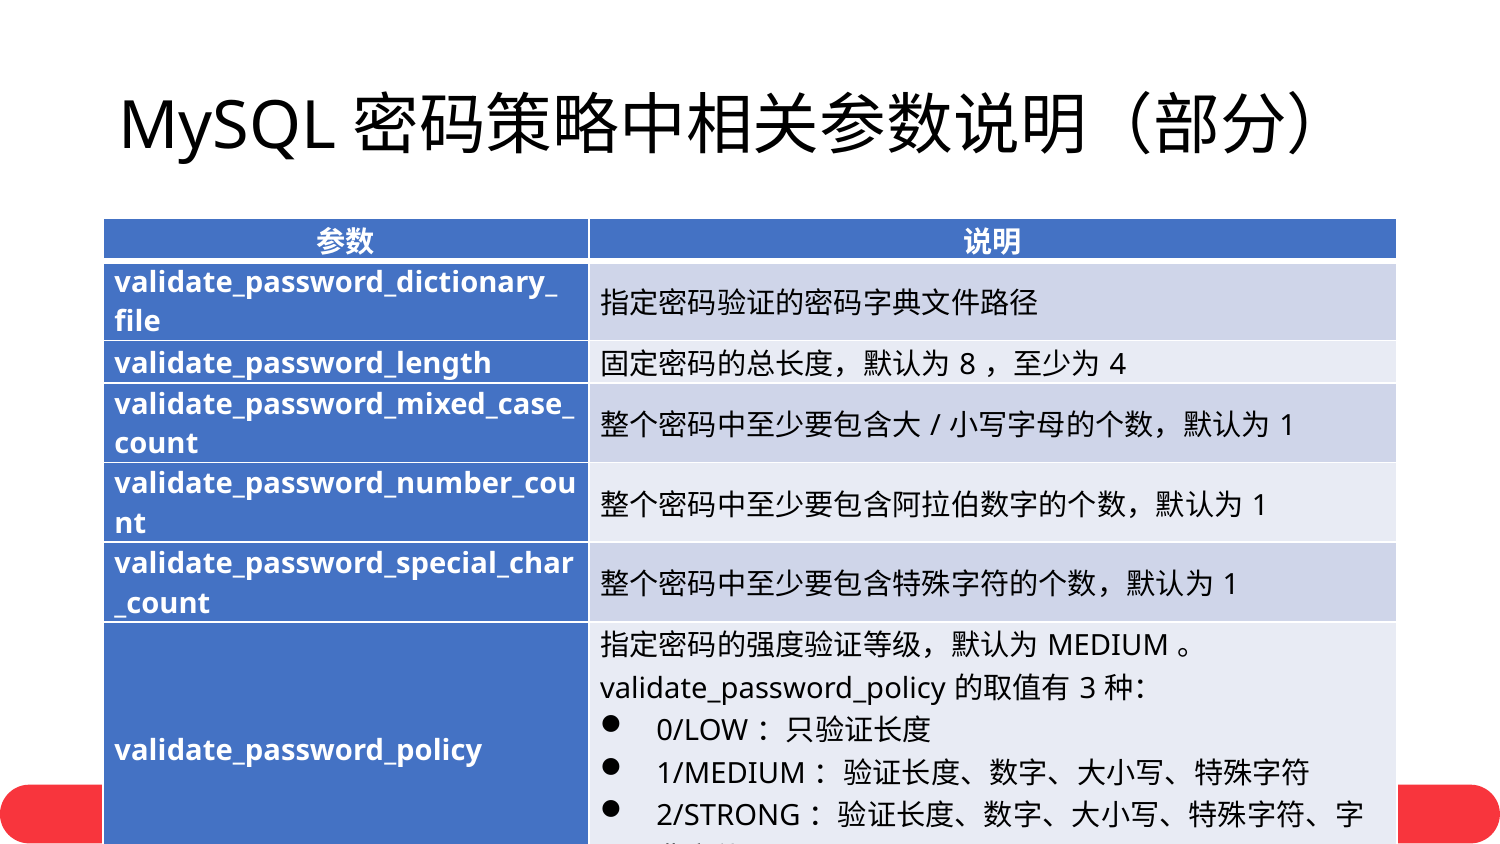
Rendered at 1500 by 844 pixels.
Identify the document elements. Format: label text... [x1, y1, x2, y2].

table_cell 指定密码的强度验证等级，默认为MEDIUM。 validate_password_policy的取值有3种： 0/LOW：只验证长度 1/MEDIUM：验证长度、数字、大小写、特殊字符 2/STRONG：验证长度、数字、大小写、特殊字符、字典文件 [590, 623, 1396, 844]
title MySQL密码策略中相关参数说明（部分） [103, 44, 1397, 208]
table_cell validate_password_number_count [104, 463, 588, 541]
table_cell 固定密码的总长度，默认为8，至少为4 [590, 341, 1396, 382]
table_cell validate_password_dictionary_file [104, 264, 588, 340]
table_header 说明 [590, 219, 1396, 258]
table_cell validate_password_length [104, 341, 588, 382]
table_cell 整个密码中至少要包含阿拉伯数字的个数，默认为1 [590, 463, 1396, 541]
table_cell validate_password_special_char_count [104, 543, 588, 621]
table_header 参数 [104, 219, 588, 258]
table_cell validate_password_mixed_case_count [104, 384, 588, 462]
table_cell 整个密码中至少要包含特殊字符的个数，默认为1 [590, 543, 1396, 621]
table_cell 整个密码中至少要包含大/小写字母的个数，默认为1 [590, 384, 1396, 462]
table_cell validate_password_policy [104, 623, 588, 844]
table_cell 指定密码验证的密码字典文件路径 [590, 264, 1396, 340]
